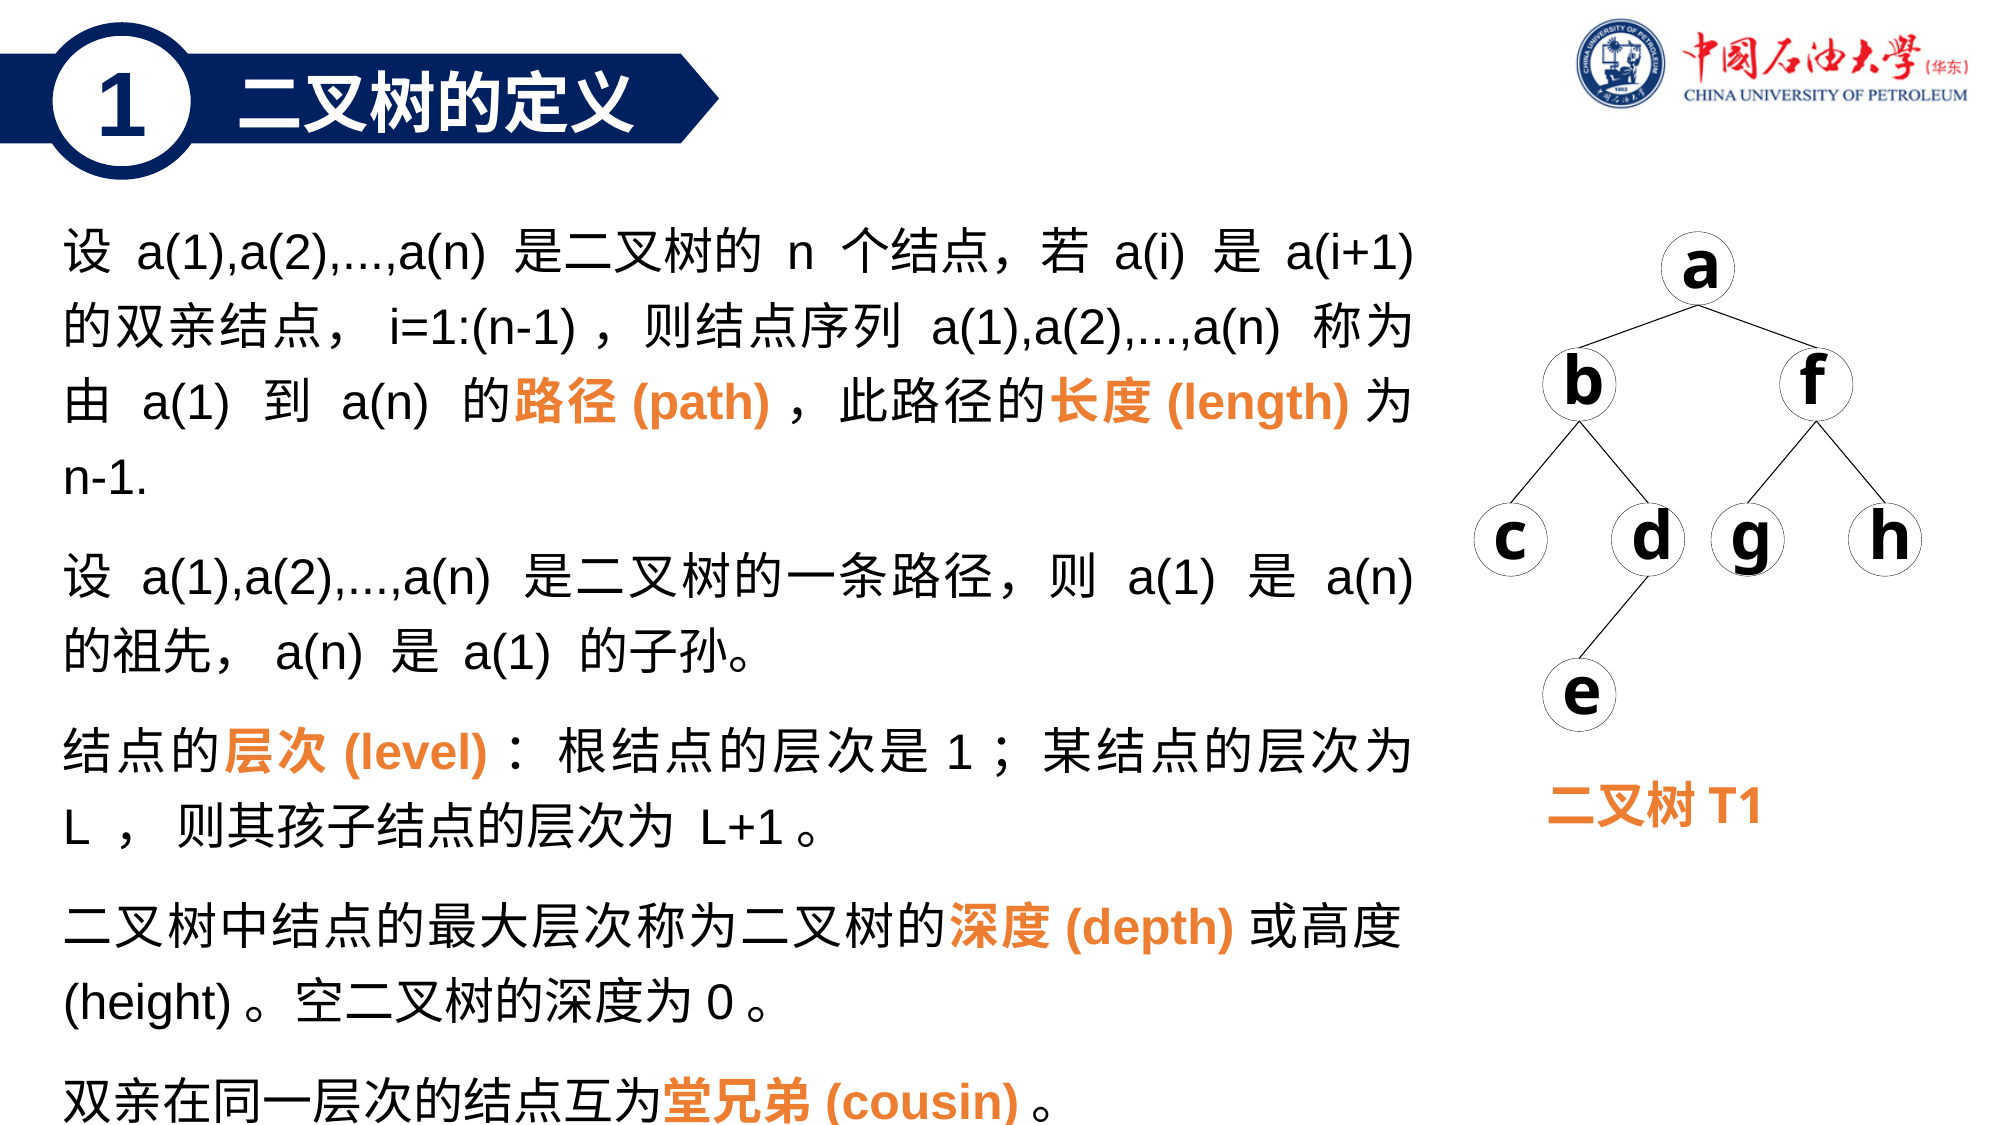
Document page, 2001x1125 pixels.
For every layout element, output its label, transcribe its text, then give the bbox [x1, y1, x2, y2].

picture [1554, 3, 2000, 127]
picture [1458, 212, 1937, 759]
text_box 设 a(1),a(2),...,a(n) 是二叉树的 n 个结点，若 a(i) 是 a(i+1) 的双亲结点，i=1:(n-1)，则结点序列 a(1),a(2),...,a(n) 称为由 a(1) 到 a(n) 的路径(path)，此路径的长度(length)为 n-1. 设 a(1),a(2),...,a(n) 是二叉树的一条路径，则 a(1) 是 a(n) 的祖先，a(n) 是 a(1) 的子孙。 结点的层次(level)：根结点的层次是1；某结点的层次为 L ， 则其孩子结点的层次为 L+1。 二叉树中结点的最大层次称为二叉树的深度(depth)或高度(height)。空二叉树的深度为0。 双亲在同一层次的结点互为堂兄弟(cousin)。 [48, 197, 1430, 1125]
text_box 二叉树T1 [1531, 765, 1781, 841]
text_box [0, 28, 719, 173]
